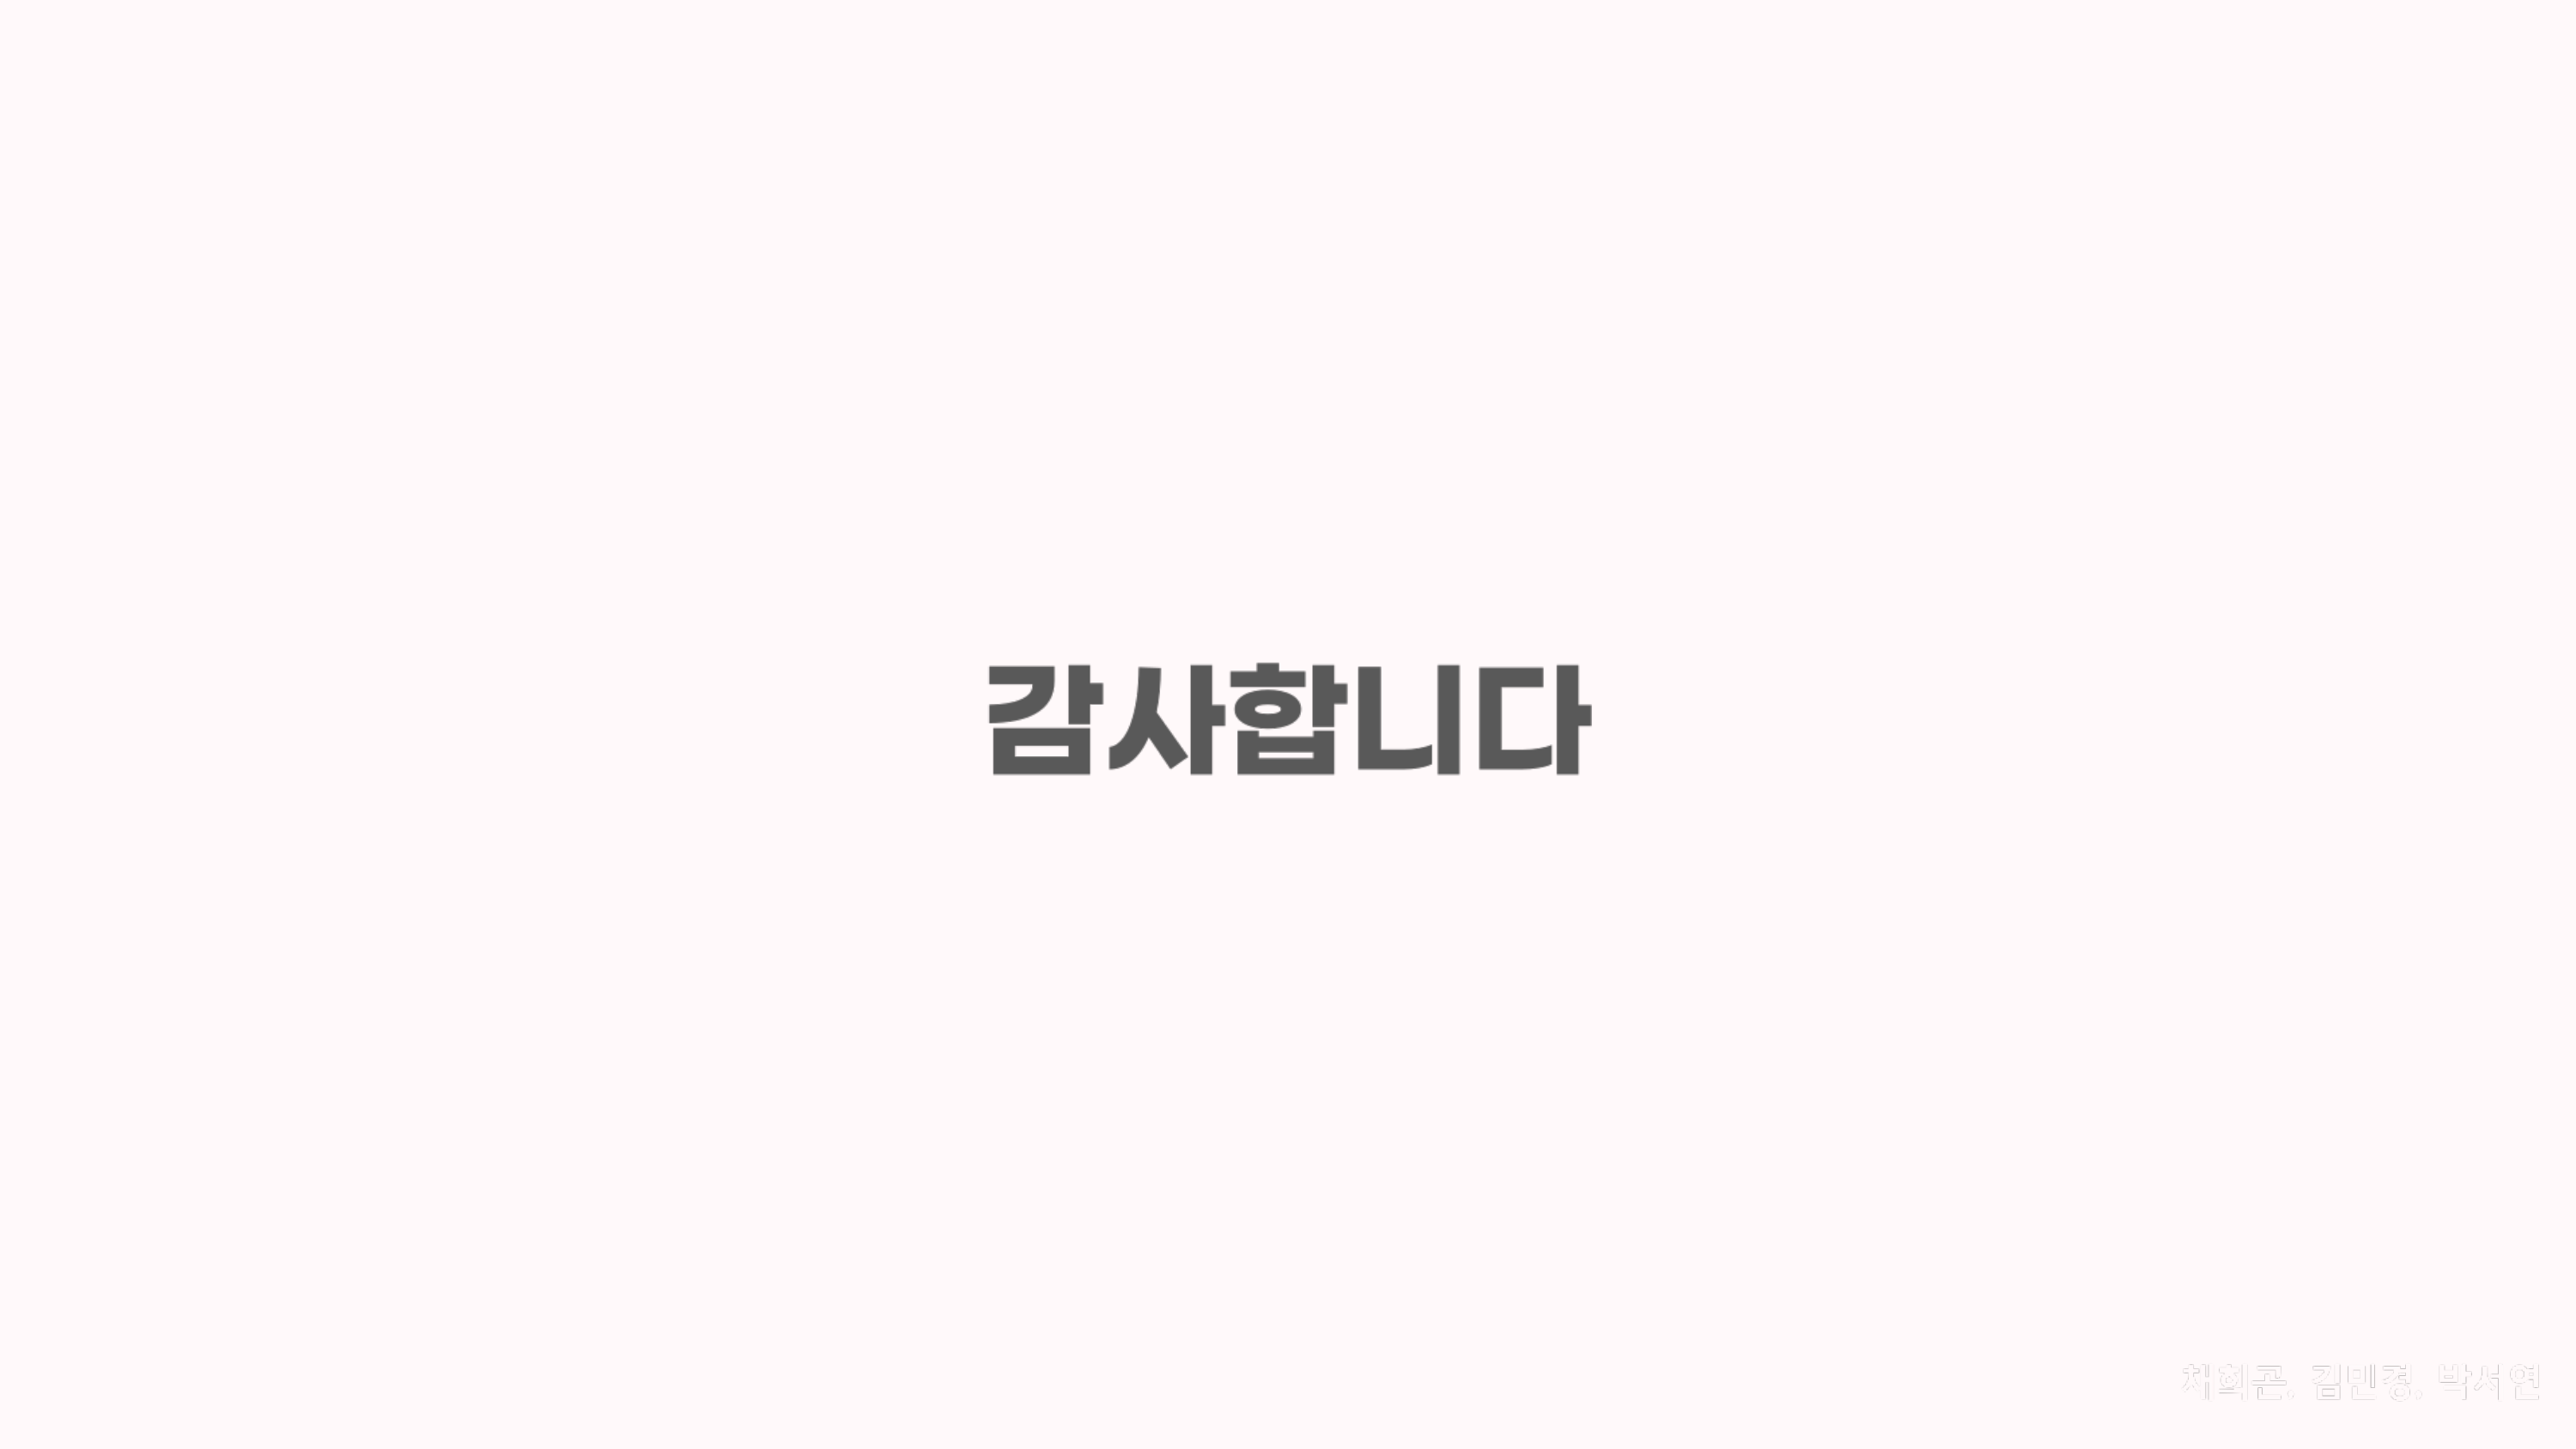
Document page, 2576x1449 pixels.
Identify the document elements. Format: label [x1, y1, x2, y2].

picture [1184, 1346, 2576, 1445]
picture [0, 567, 2327, 920]
